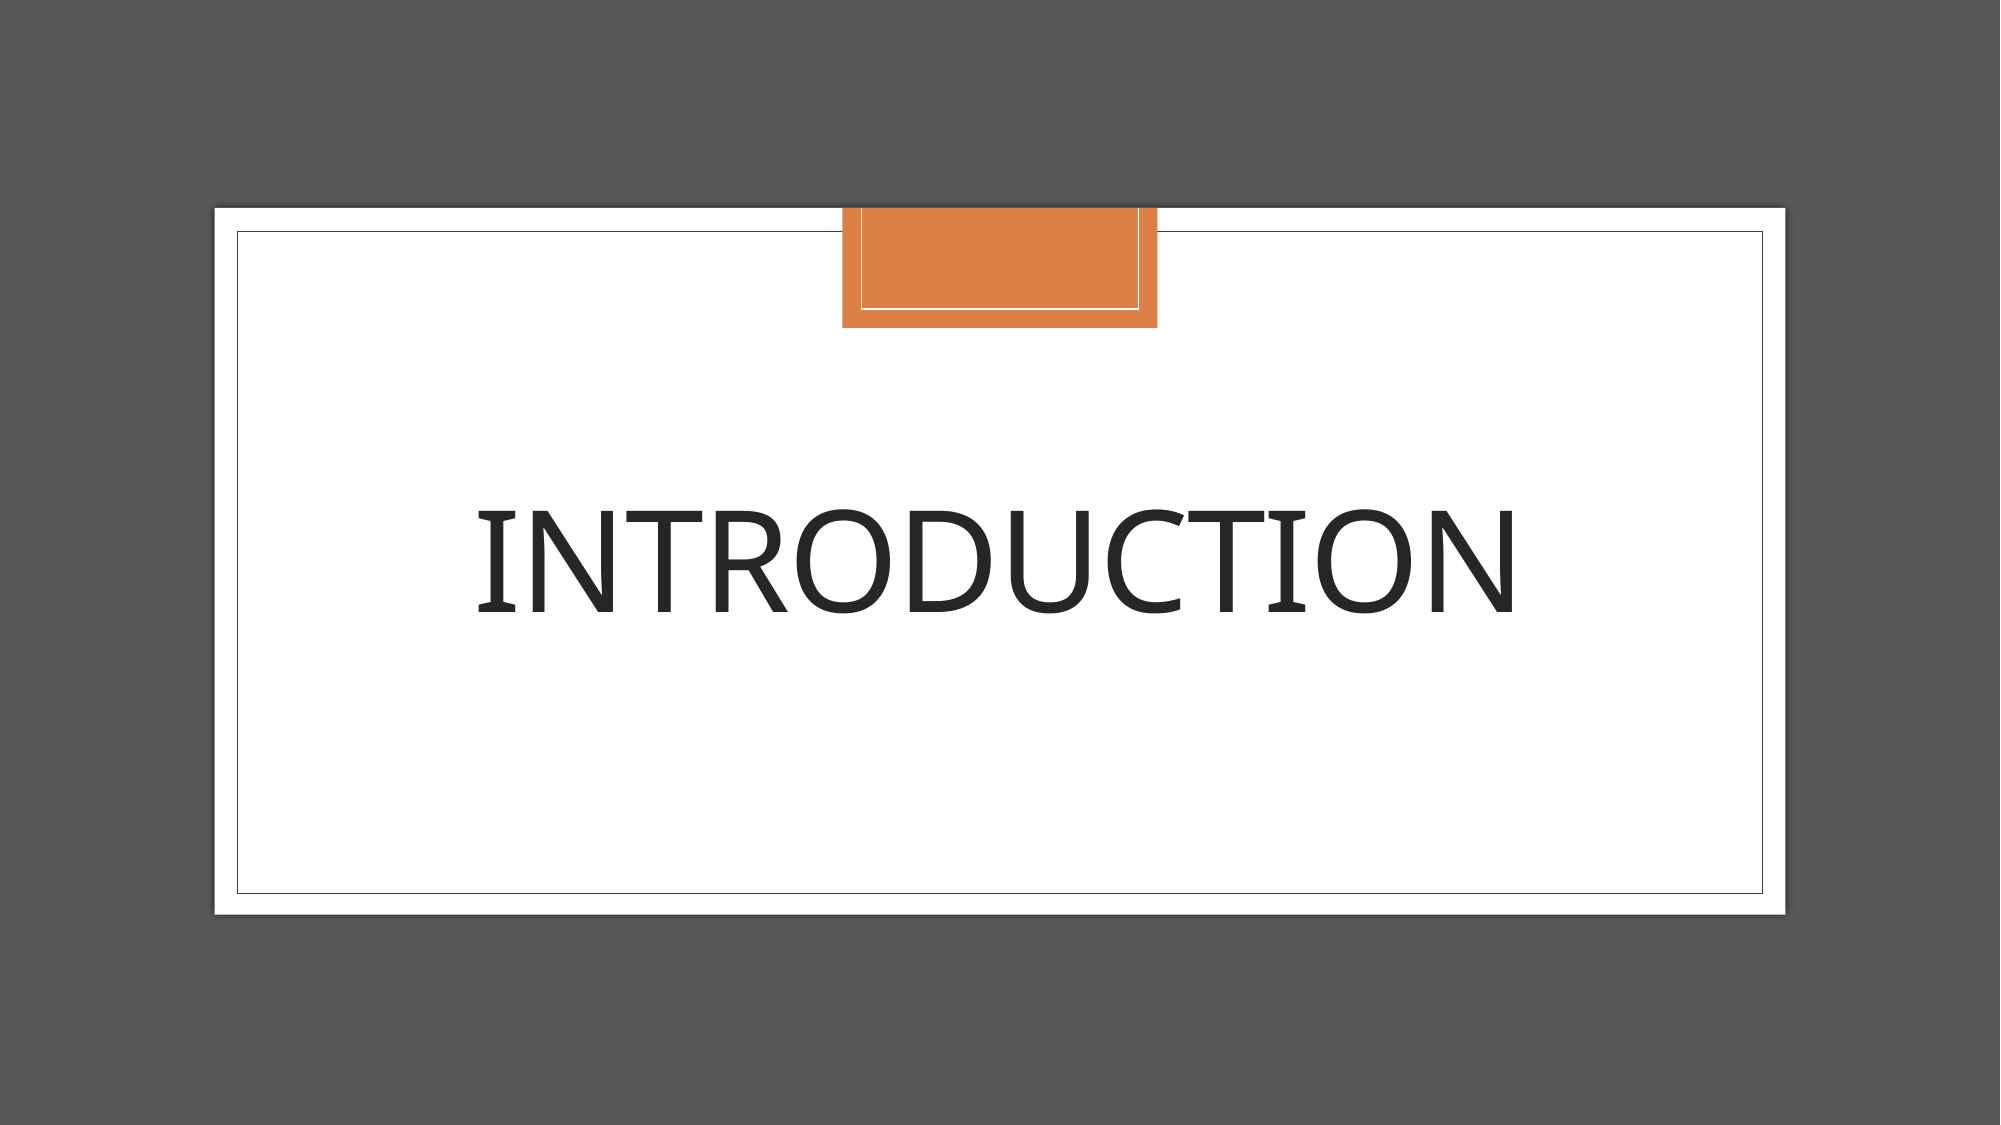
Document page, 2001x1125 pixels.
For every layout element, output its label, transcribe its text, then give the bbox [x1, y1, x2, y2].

title Introduction [267, 373, 1733, 769]
